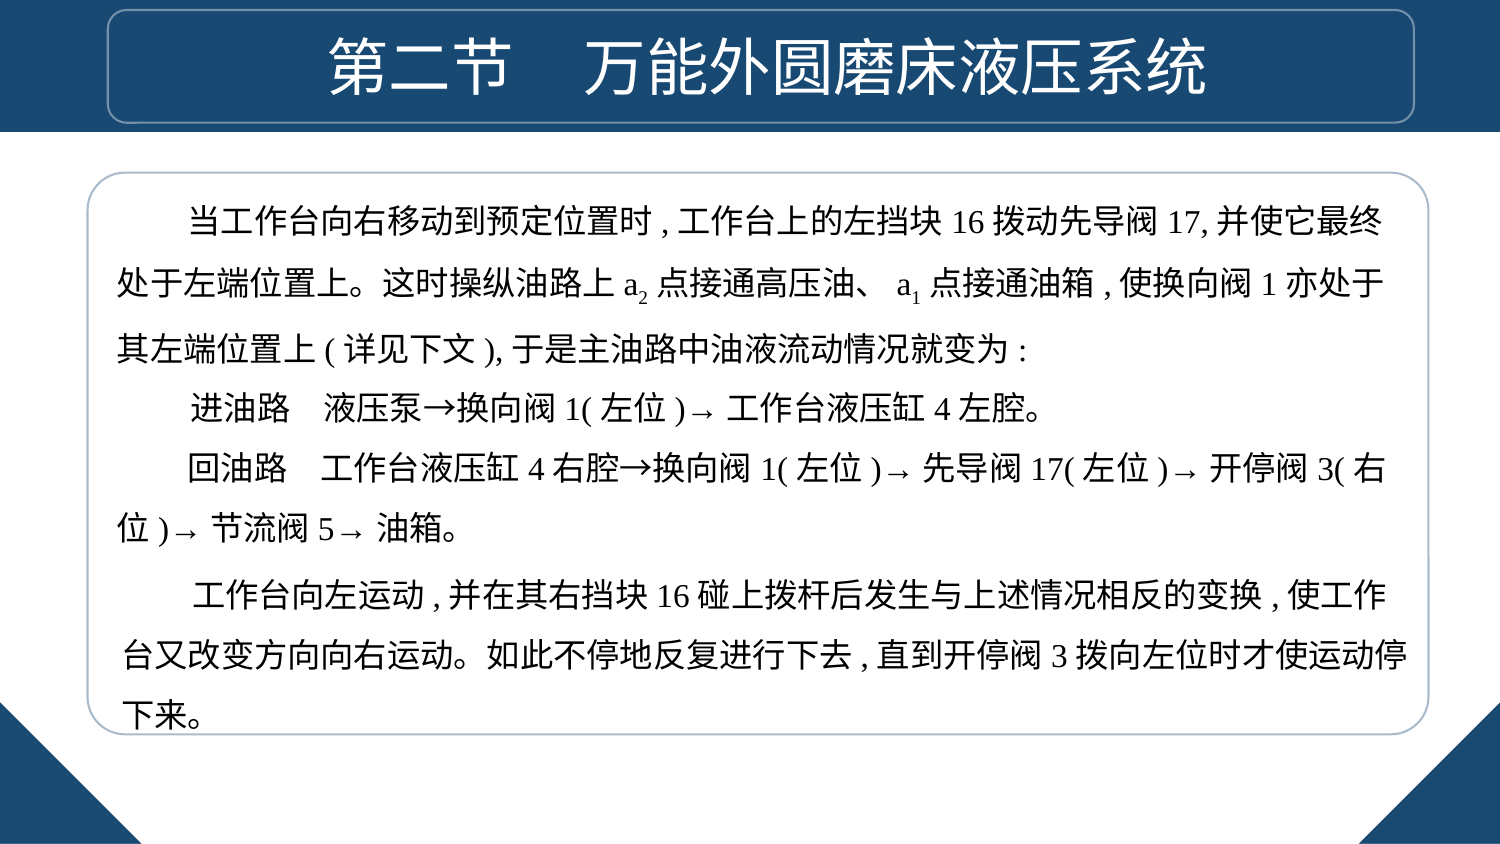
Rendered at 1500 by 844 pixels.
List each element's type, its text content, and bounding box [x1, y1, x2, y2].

text_box 第二节 万能外圆磨床液压系统 [141, 20, 1394, 111]
text_box [0, 700, 144, 844]
text_box [1357, 701, 1500, 844]
text_box [106, 8, 1416, 124]
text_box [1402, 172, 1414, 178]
text_box [86, 171, 1430, 736]
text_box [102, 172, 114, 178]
text_box 工作台向左运动,并在其右挡块16碰上拨杆后发生与上述情况相反的变换,使工作台又改变方向向右运动。如此不停地反复进行下去,直到开停阀3拨向左位时才使运动停下来。 [106, 708, 1429, 742]
